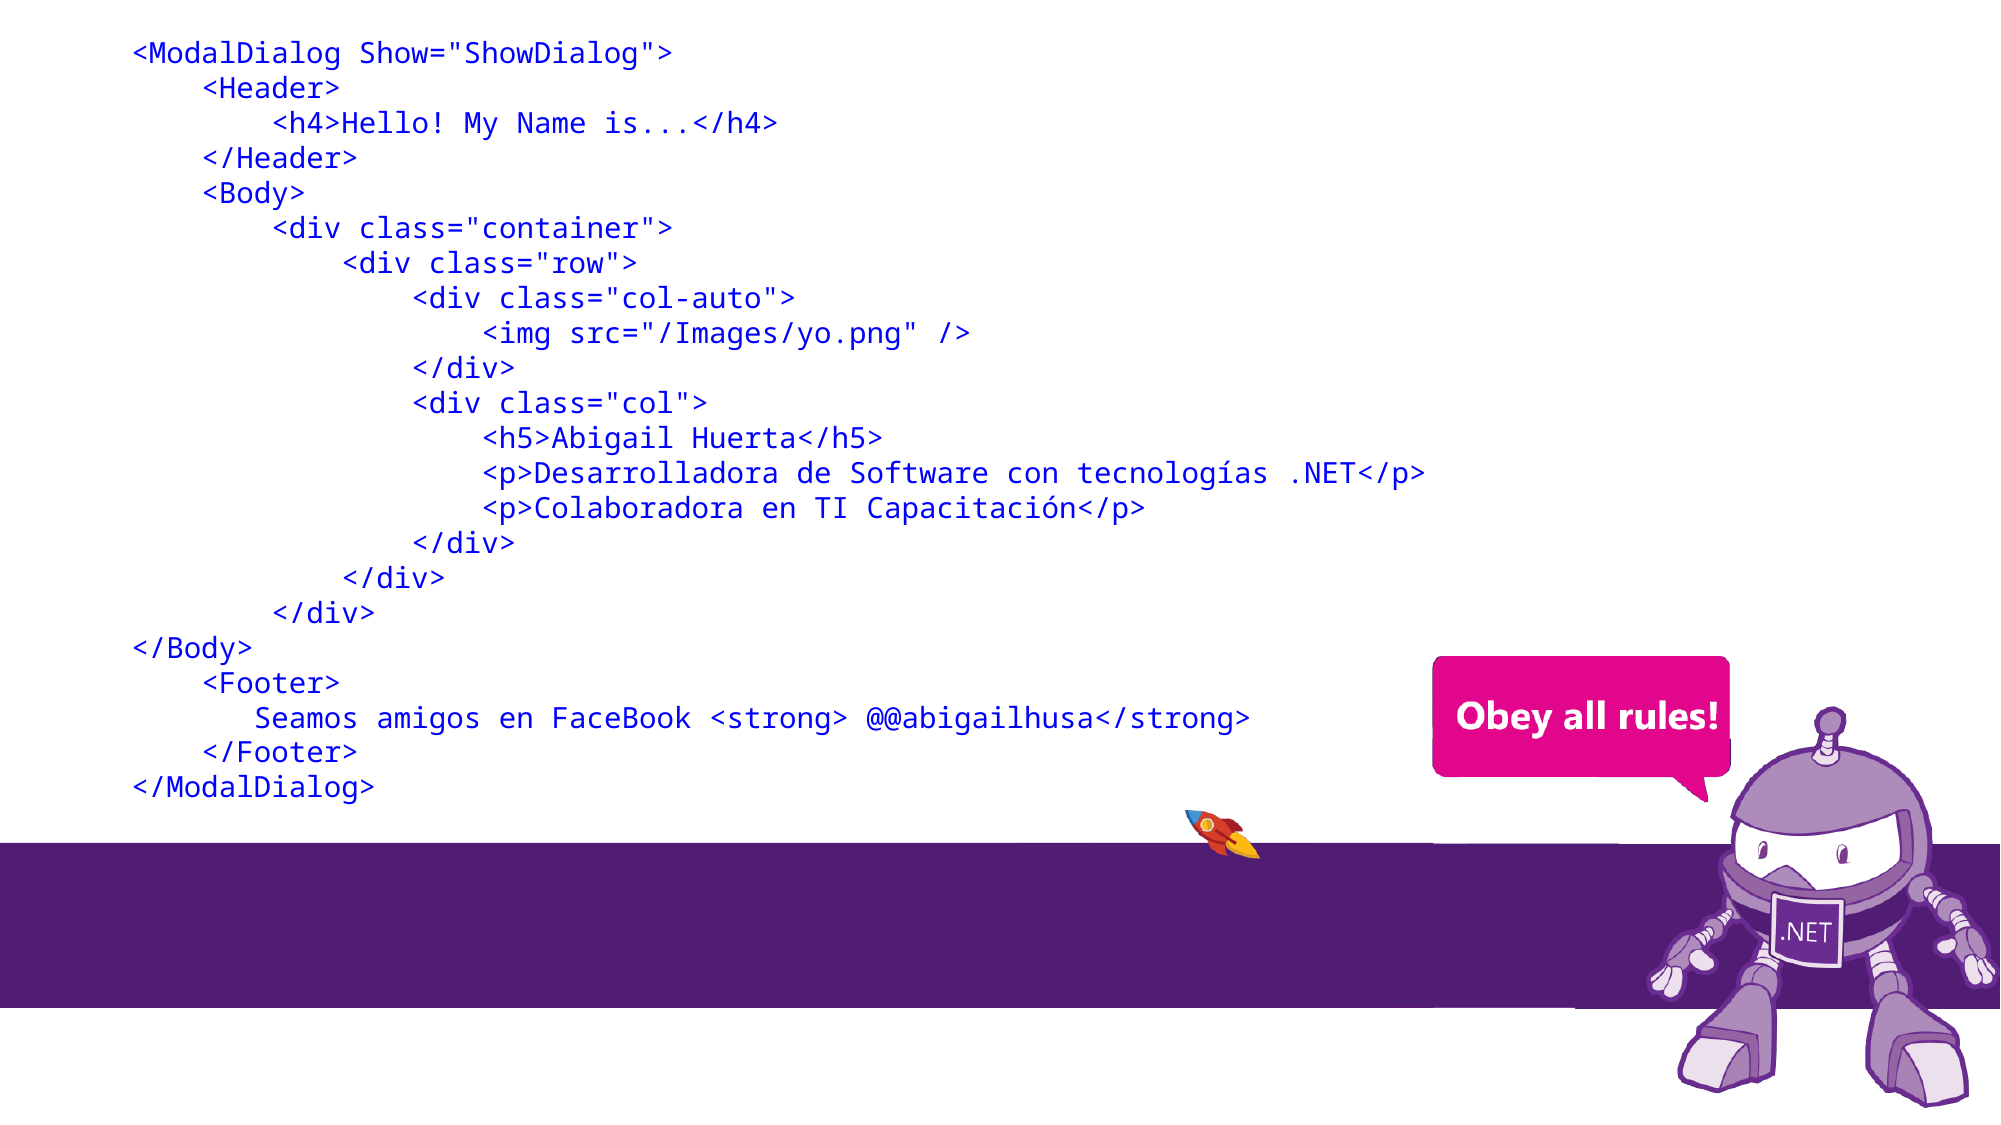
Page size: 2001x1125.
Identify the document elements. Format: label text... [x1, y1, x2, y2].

picture [1019, 611, 2000, 1125]
text_box <ModalDialog Show="ShowDialog"> <Header> <h4>Hello! My Name is...</h4> </Header> <Body> <div class="container"> <div class="row"> <div class="col-auto"> <img src="/Images/yo.png" /> </div> <div class="col"> <h5>Abigail Huerta</h5> <p>Desarrolladora de Software con tecnologías .NET</p> <p>Colaboradora en TI Capacitación</p> </div> </div> </div> </Body> <Footer> Seamos amigos en FaceBook <strong> @@abigailhusa</strong> </Footer> </ModalDialog> [116, 27, 1747, 812]
